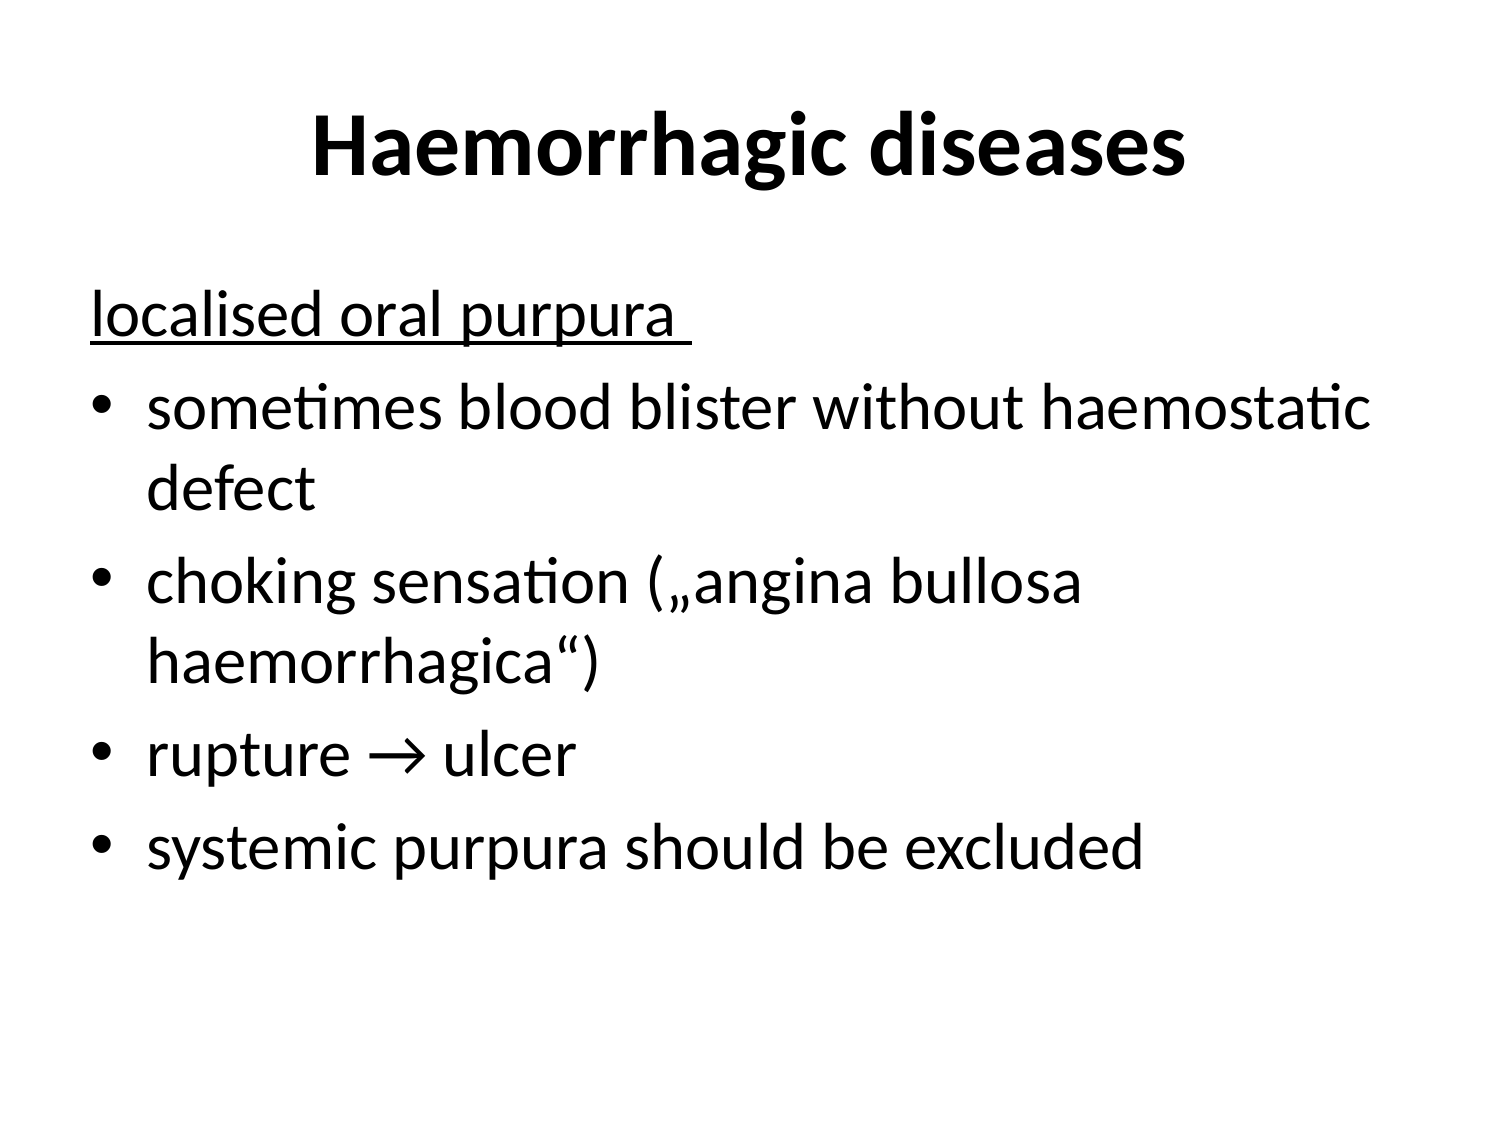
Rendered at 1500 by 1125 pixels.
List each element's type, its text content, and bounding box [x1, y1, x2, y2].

list localised oral purpura sometimes blood blister without haemostatic defect choking sensation („angina bullosa haemorrhagica“) rupture → ulcer systemic purpura should be excluded [75, 262, 1425, 1005]
title Haemorrhagic diseases [75, 45, 1425, 233]
